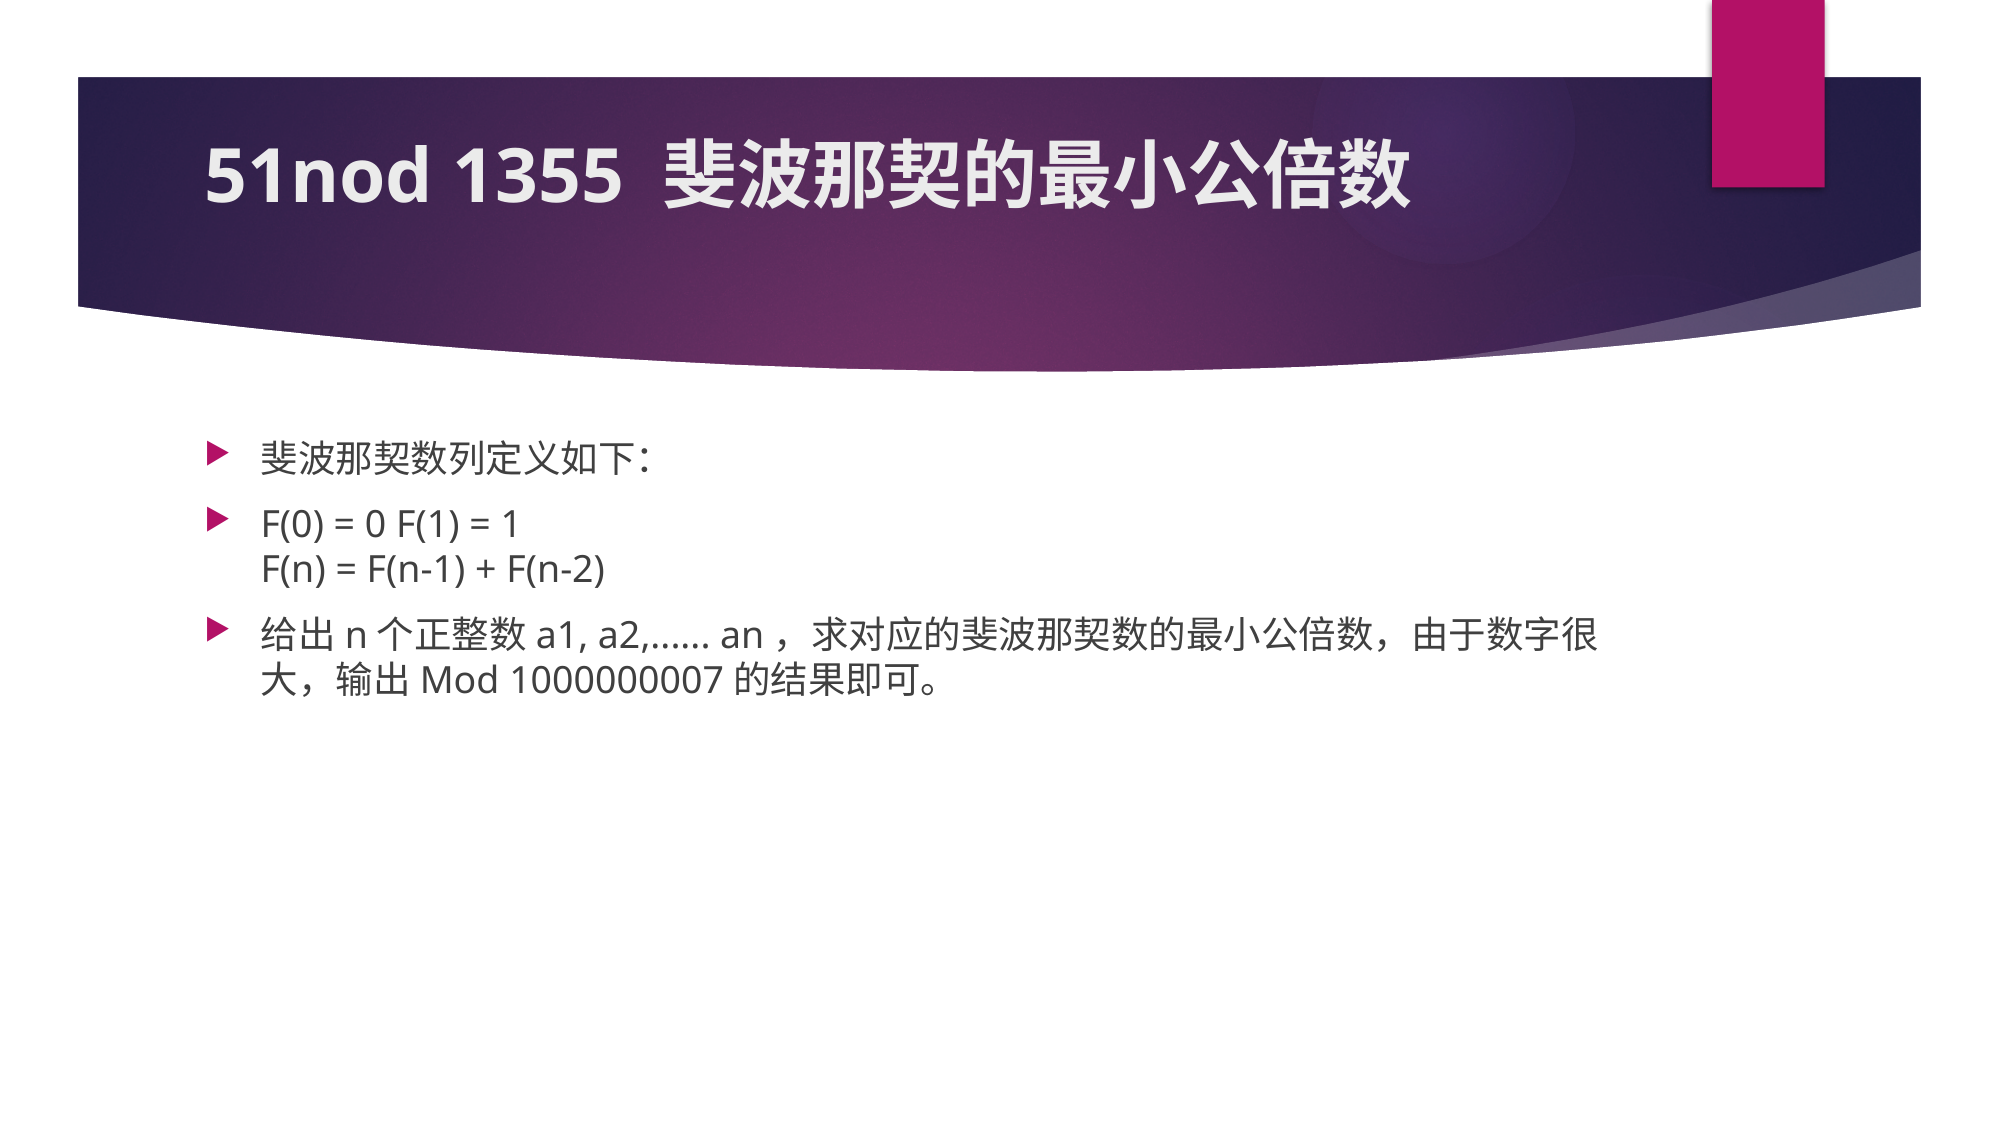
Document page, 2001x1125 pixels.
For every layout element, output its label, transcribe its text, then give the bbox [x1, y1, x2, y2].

title 51nod 1355 斐波那契的最小公倍数 [189, 159, 1627, 276]
